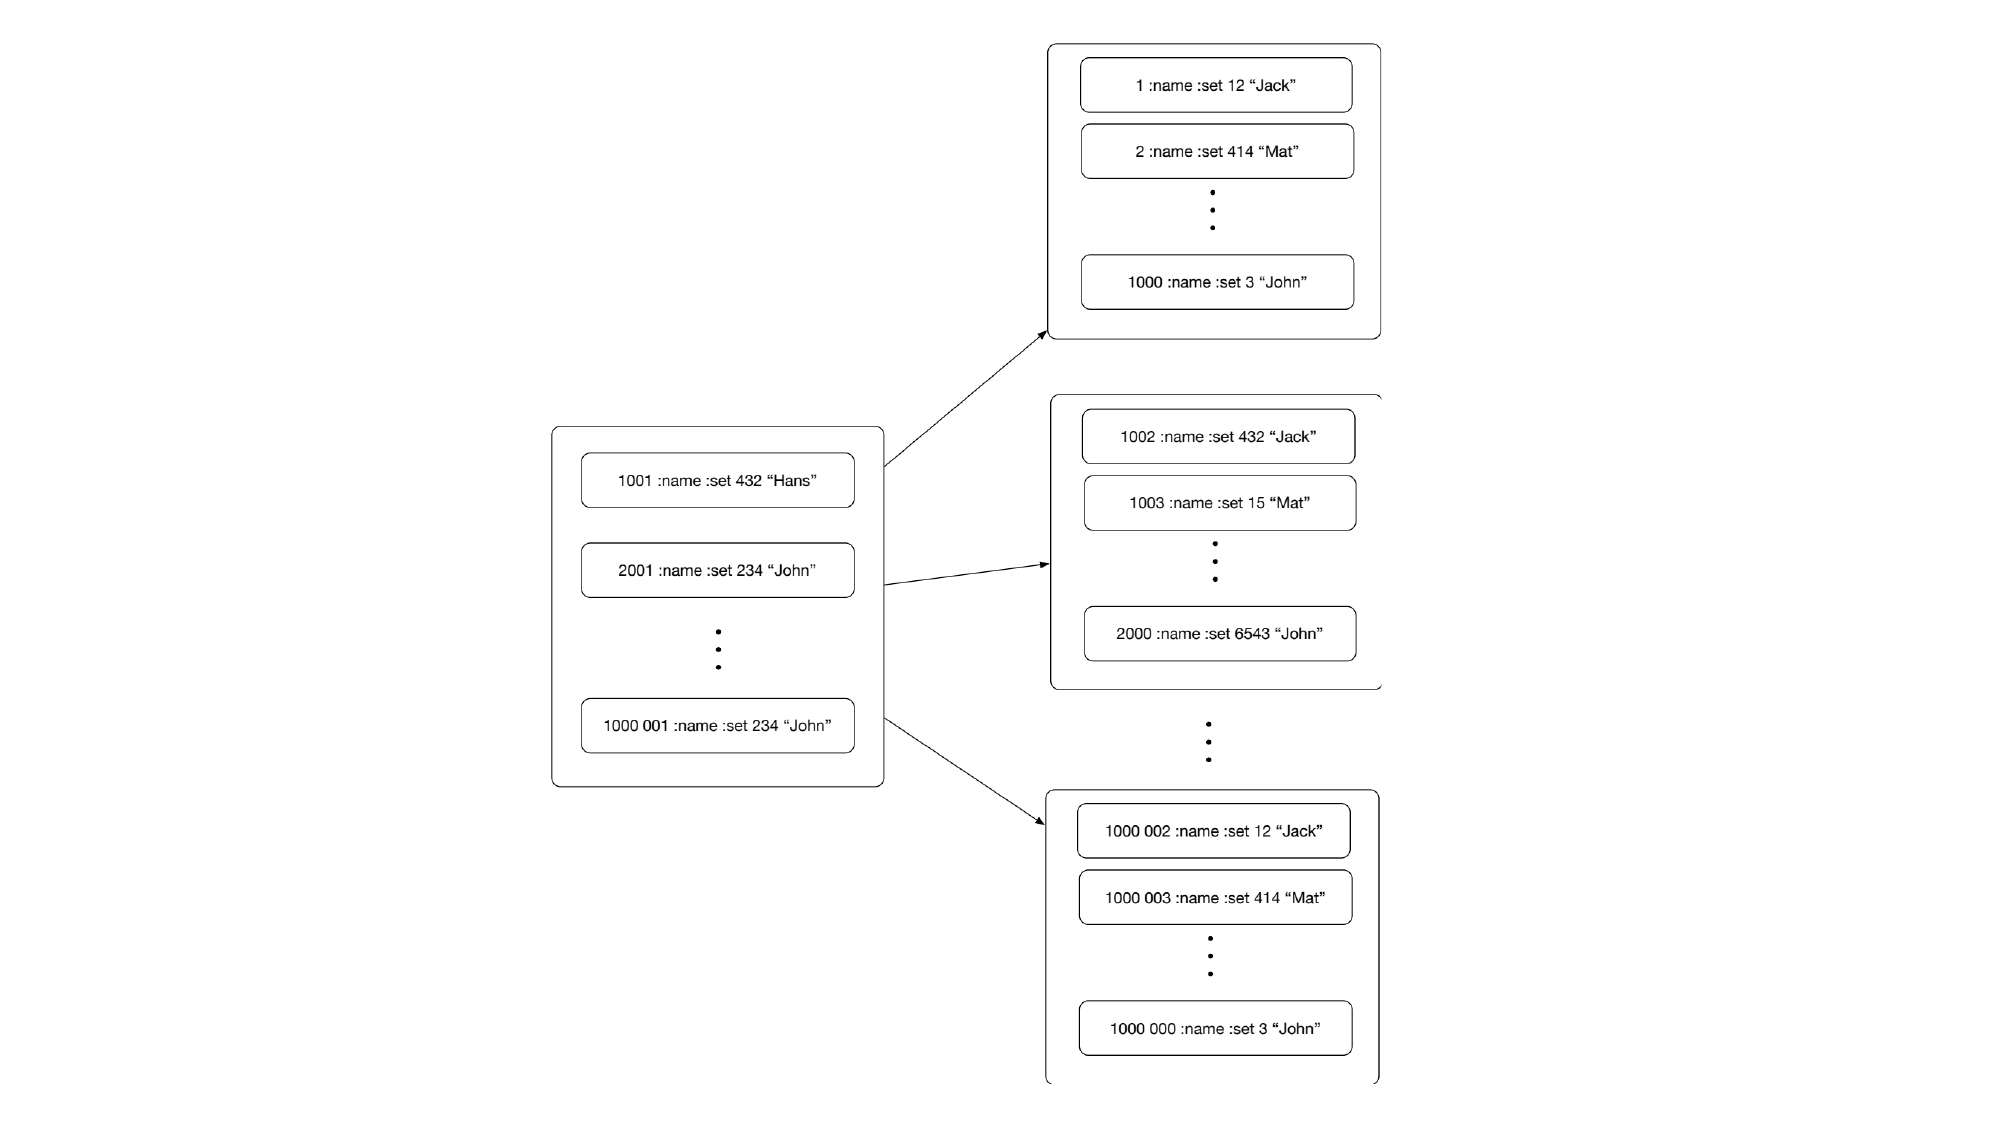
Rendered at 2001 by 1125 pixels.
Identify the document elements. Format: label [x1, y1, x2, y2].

picture [550, 42, 1382, 1084]
